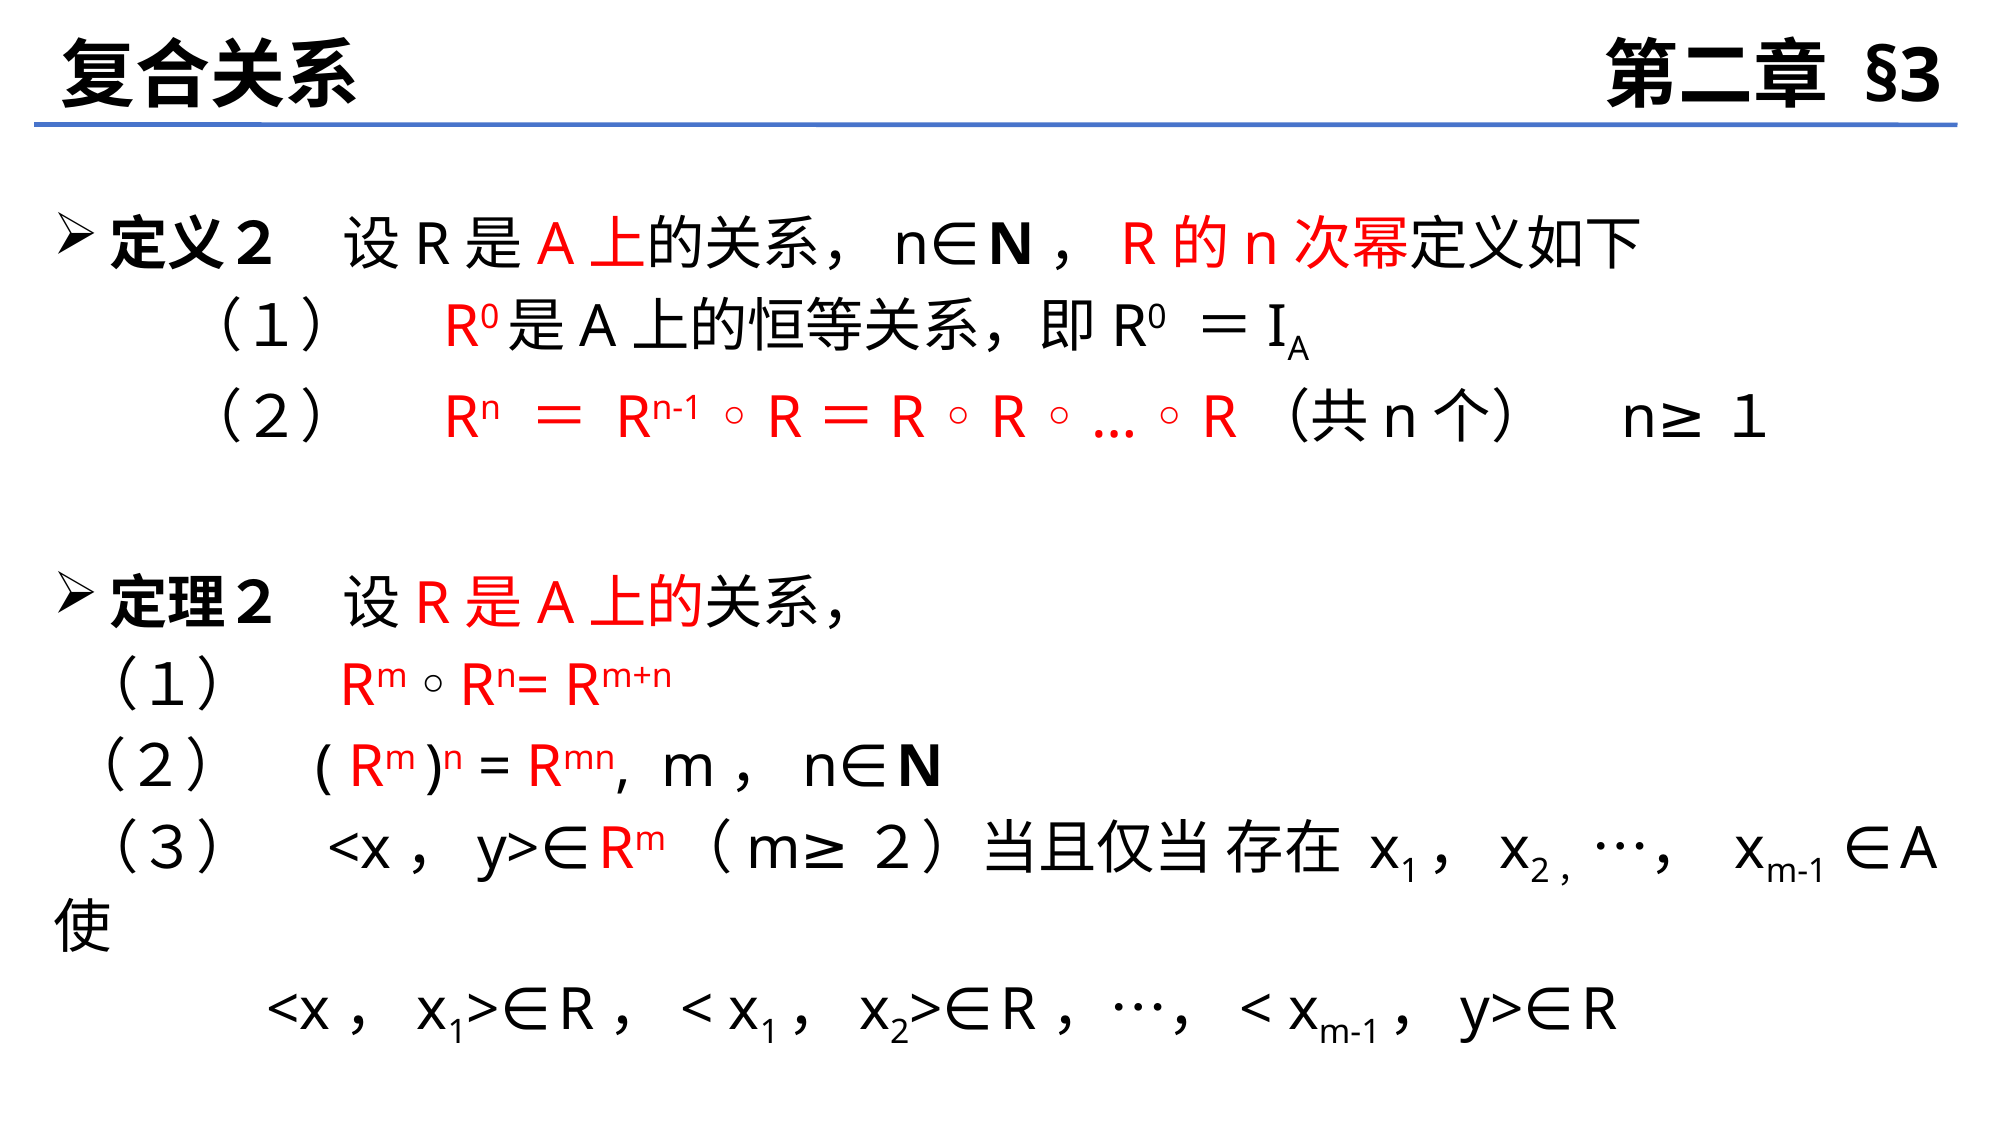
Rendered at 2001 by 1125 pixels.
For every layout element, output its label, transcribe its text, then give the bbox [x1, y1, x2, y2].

text_box 第二章 §3 [1576, 19, 1958, 124]
text_box 复合关系 [46, 18, 729, 124]
text_box 定义２ 设R是A上的关系，n∈N，R的n次幂定义如下 （１） R0是A上的恒等关系，即R0 ＝IA （２） Rn ＝ Rn-1 ◦ R＝R ◦ R ◦ … ◦ R（共n个） n≥１ 定理２ 设R是A上的关系， （１） Rm ◦ Rn= Rm+n （２） ( Rm )n = Rmn, m，n∈N （３） <x，y>∈Rm（m≥２）当且仅当 存在 x1，x2，…， xm-1 ∈A使 <x，x1>∈R，< x1，x2>∈R，…，< xm-1，y>∈R [38, 198, 1958, 1059]
